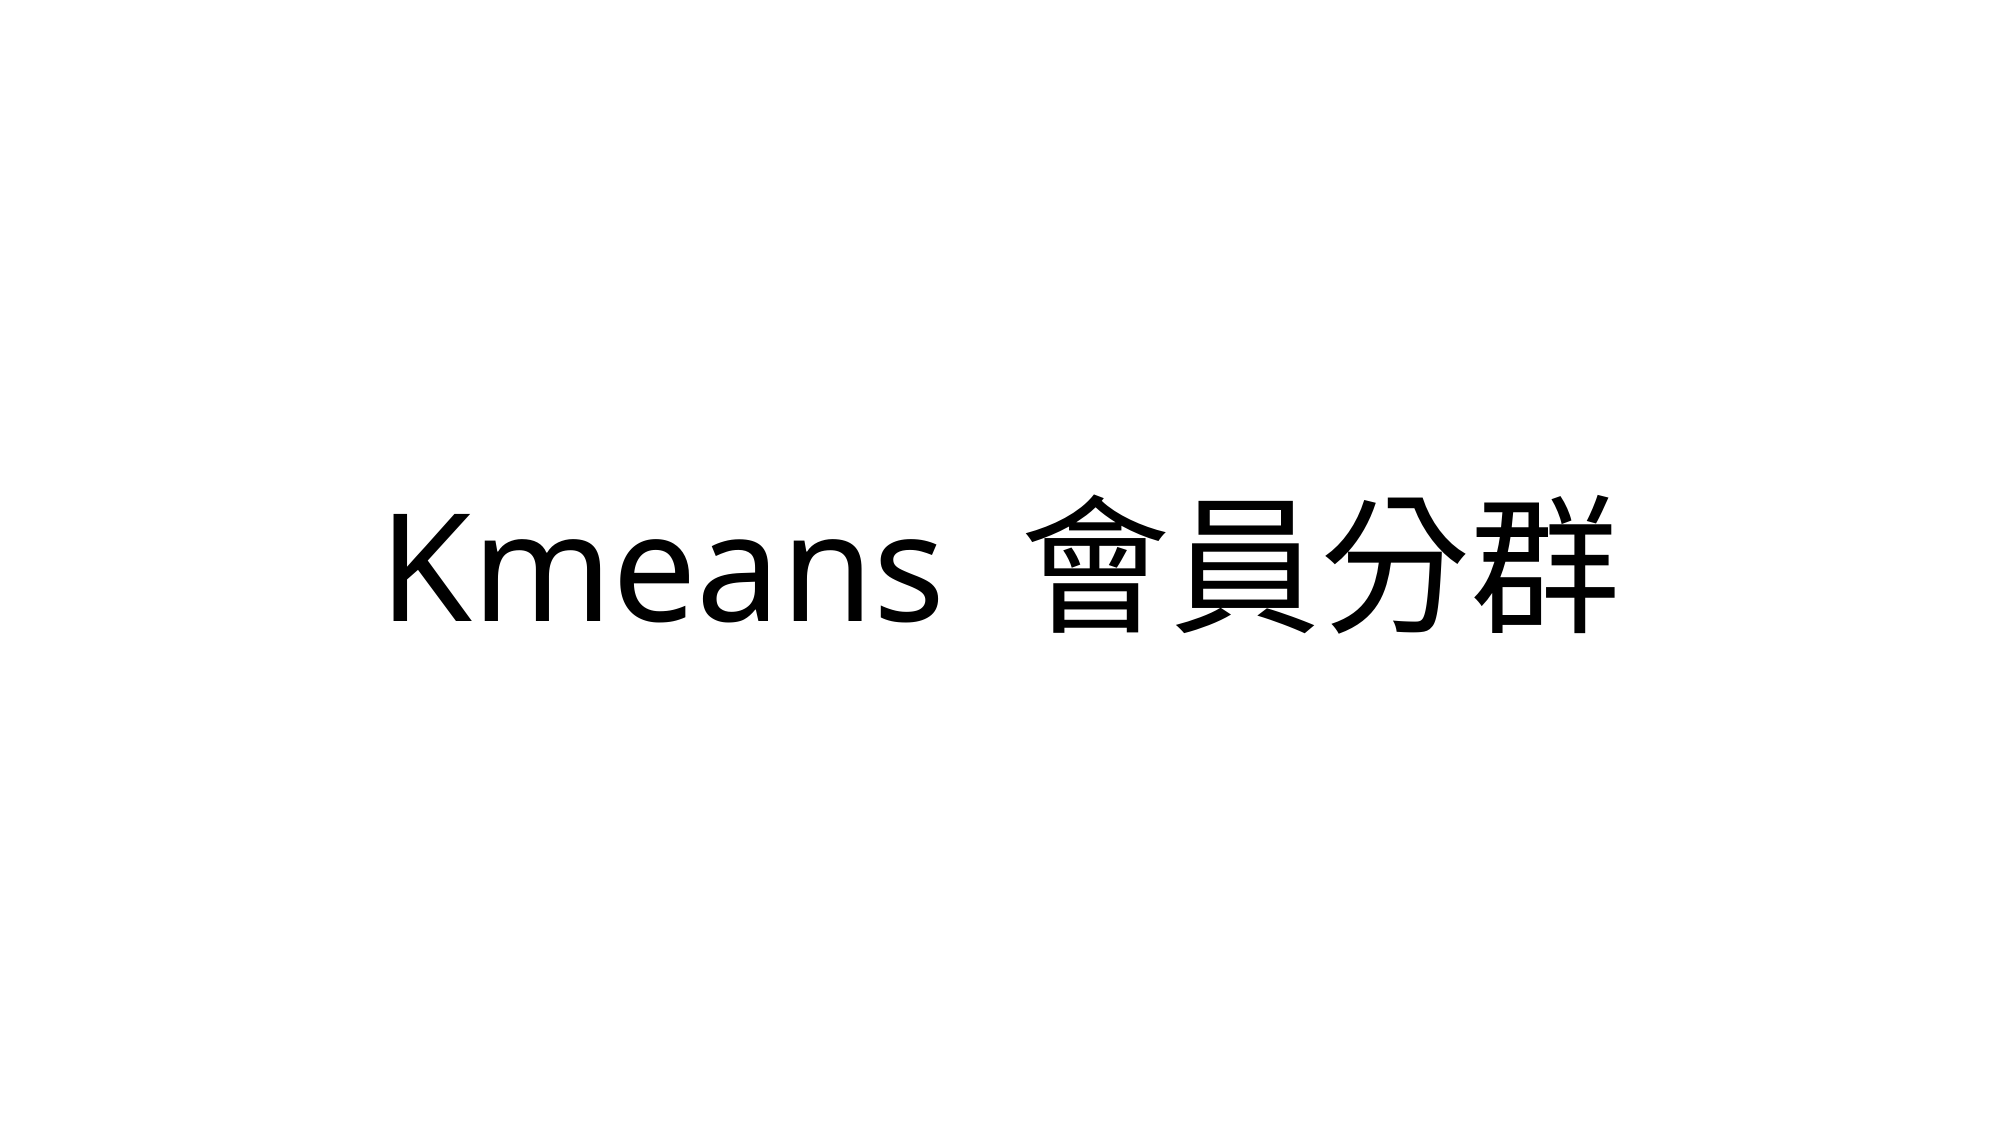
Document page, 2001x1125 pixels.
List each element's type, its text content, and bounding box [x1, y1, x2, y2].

text_box Kmeans 會員分群 [364, 463, 1636, 659]
